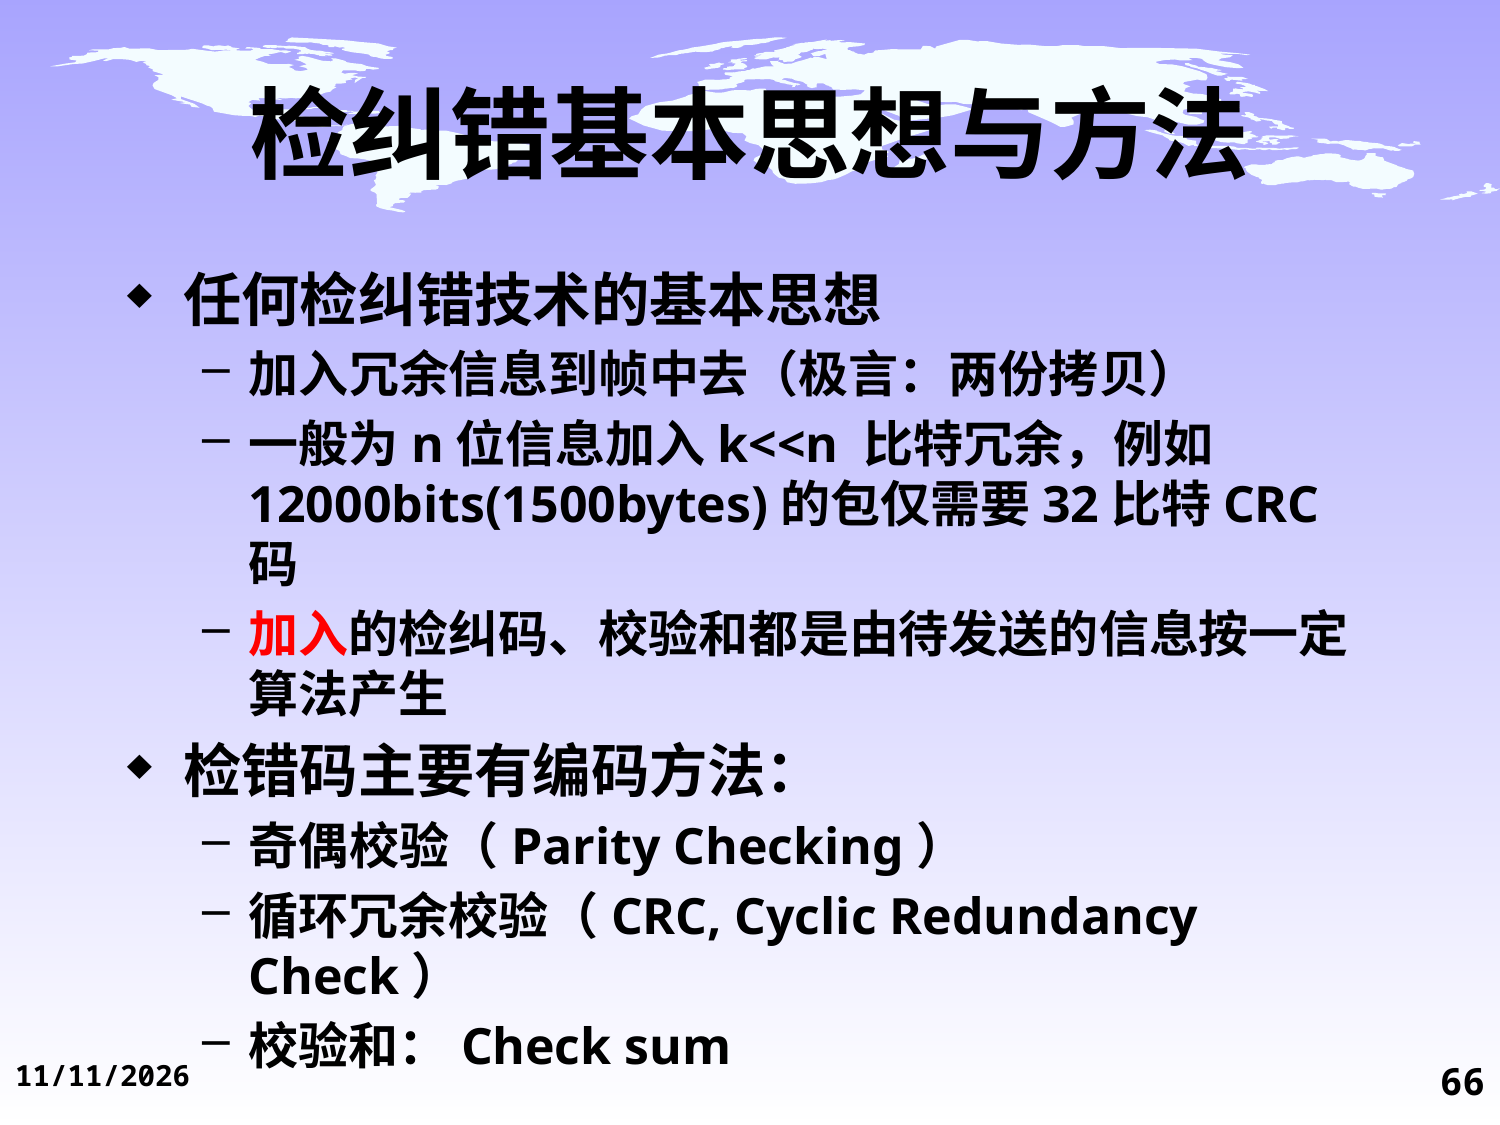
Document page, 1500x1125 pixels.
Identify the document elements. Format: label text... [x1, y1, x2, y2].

slide_number 66 [1186, 1049, 1500, 1125]
list 任何检纠错技术的基本思想 加入冗余信息到帧中去（极言：两份拷贝） 一般为n位信息加入k<<n 比特冗余，例如12000bits(1500bytes)的包仅需要32比特CRC码 加入的检纠码、校验和都是由待发送的信息按一定算法产生 检错码主要有编码方法： 奇偶校验（Parity Checking） 循环冗余校验（CRC, Cyclic Redundancy Check） 校验和：Check sum [111, 254, 1388, 981]
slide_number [0, 1049, 313, 1125]
title 检纠错基本思想与方法 [49, 36, 1451, 226]
